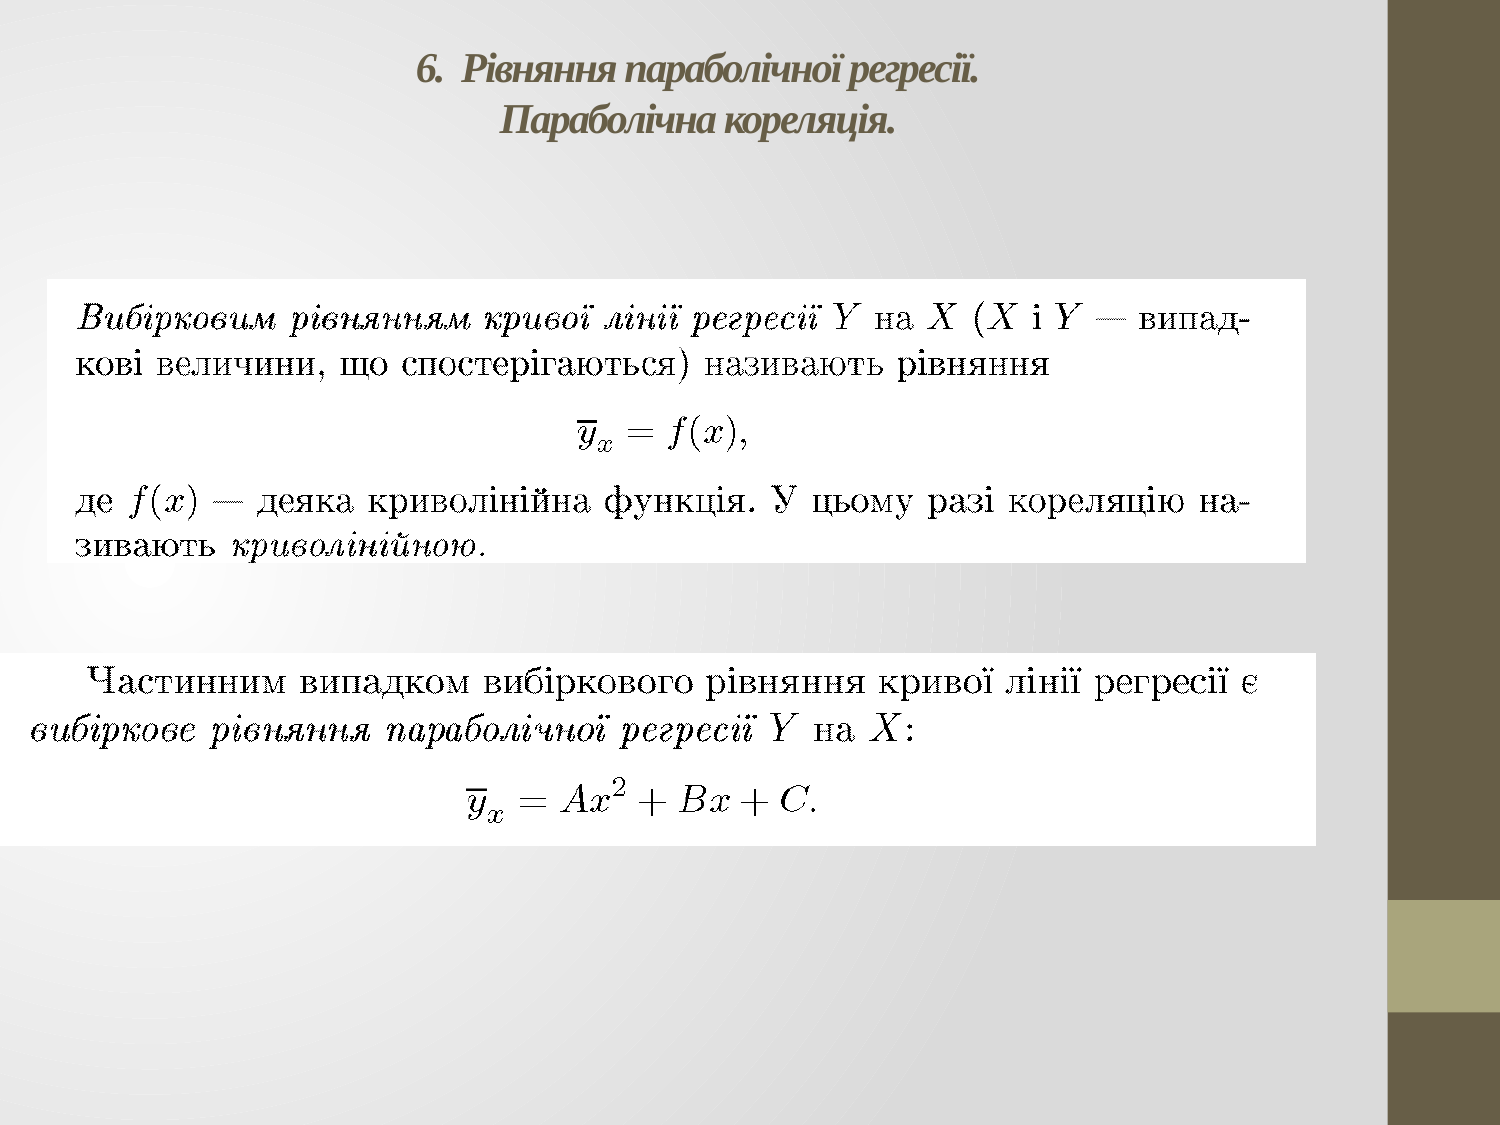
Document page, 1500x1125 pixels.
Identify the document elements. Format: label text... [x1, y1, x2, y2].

picture [0, 653, 1317, 847]
title 6. Рівняння параболічної регресії. Параболічна кореляція. [17, 30, 1388, 149]
picture [46, 279, 1306, 563]
